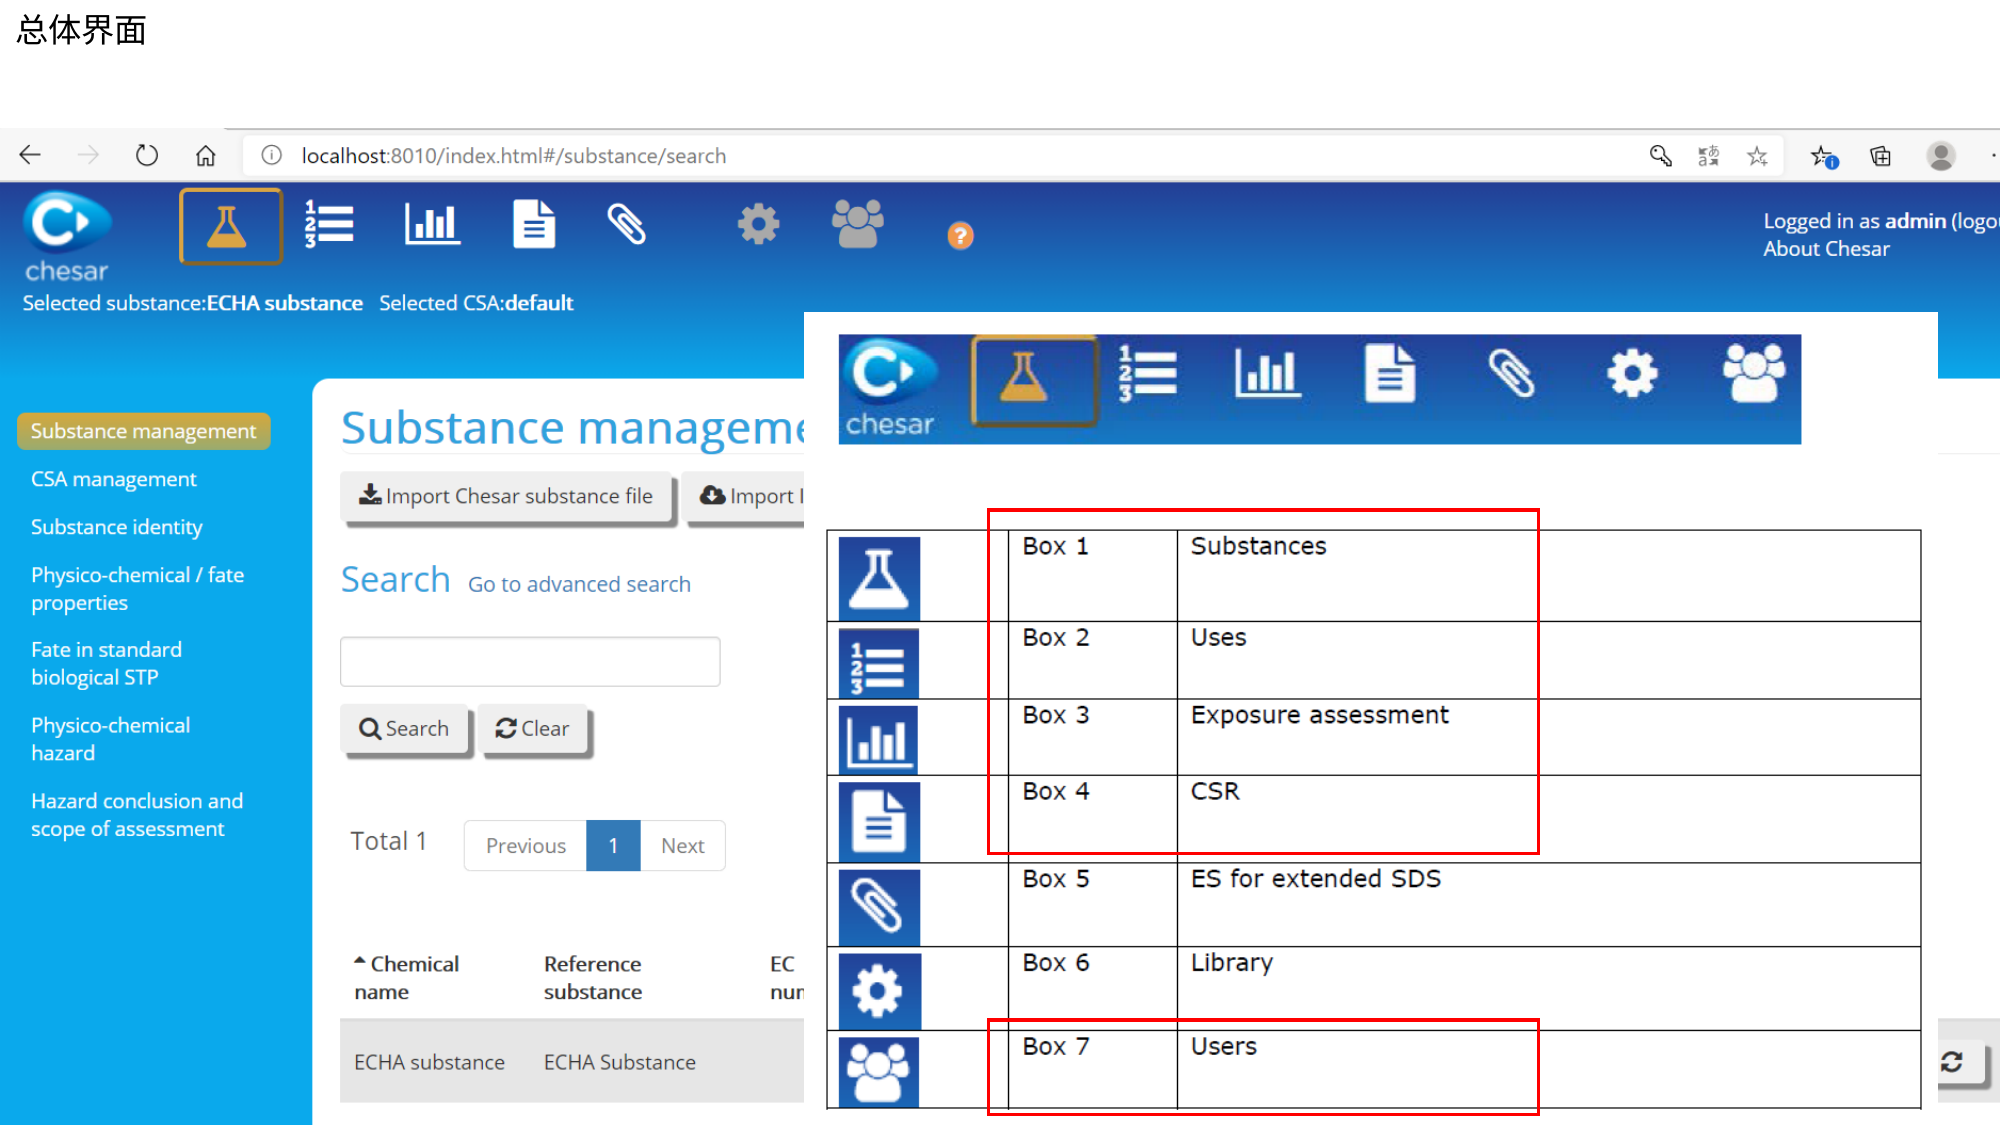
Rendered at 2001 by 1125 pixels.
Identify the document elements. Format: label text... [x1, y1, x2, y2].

picture [140, 641, 160, 656]
picture [44, 524, 53, 534]
picture [131, 722, 140, 732]
picture [56, 572, 65, 587]
picture [33, 718, 42, 732]
picture [175, 572, 184, 582]
picture [158, 826, 165, 835]
picture [221, 798, 230, 808]
picture [56, 519, 66, 534]
picture [139, 519, 160, 534]
picture [171, 642, 181, 656]
picture [100, 645, 125, 656]
picture [66, 600, 86, 615]
picture [33, 642, 41, 656]
picture [96, 524, 105, 534]
picture [33, 568, 42, 582]
picture [45, 600, 52, 609]
picture [84, 524, 93, 534]
picture [126, 798, 145, 808]
picture [182, 522, 202, 539]
picture [197, 568, 202, 582]
picture [0, 128, 2000, 1125]
picture [196, 826, 204, 835]
picture [175, 722, 184, 732]
picture [153, 798, 172, 808]
picture [218, 824, 224, 835]
picture [61, 647, 70, 656]
picture [53, 600, 62, 609]
picture [180, 798, 189, 808]
picture [82, 722, 89, 732]
picture [42, 647, 51, 656]
picture [125, 670, 146, 684]
picture [64, 826, 85, 840]
picture [190, 474, 197, 486]
picture [118, 524, 126, 534]
picture [108, 524, 116, 534]
picture [45, 717, 54, 732]
picture [174, 522, 180, 534]
picture [67, 674, 77, 684]
picture [166, 572, 173, 582]
picture [104, 821, 110, 835]
picture [56, 722, 74, 737]
picture [78, 674, 88, 689]
picture [45, 567, 54, 582]
picture [33, 826, 49, 835]
picture [207, 826, 216, 835]
picture [68, 798, 76, 808]
picture [104, 600, 127, 609]
picture [92, 826, 102, 835]
picture [180, 476, 188, 486]
picture [127, 826, 135, 835]
picture [77, 750, 83, 760]
picture [137, 826, 144, 835]
picture [227, 570, 233, 582]
picture [82, 572, 89, 582]
picture [131, 572, 140, 582]
picture [74, 476, 101, 486]
picture [91, 722, 117, 732]
picture [167, 826, 174, 835]
picture [168, 476, 176, 486]
picture [33, 669, 42, 684]
picture [87, 793, 96, 808]
picture [53, 645, 59, 656]
picture [143, 572, 158, 582]
picture [164, 647, 170, 656]
picture [150, 476, 165, 486]
picture [66, 750, 74, 760]
picture [166, 722, 173, 732]
picture [18, 413, 270, 449]
picture [209, 567, 224, 582]
picture [79, 798, 86, 807]
picture [56, 754, 63, 760]
picture [163, 524, 172, 534]
picture [85, 745, 94, 760]
picture [95, 674, 112, 684]
picture [50, 669, 63, 684]
picture [33, 520, 41, 534]
picture [105, 798, 112, 808]
picture [192, 798, 201, 808]
picture [33, 600, 42, 614]
picture [209, 798, 218, 808]
picture [235, 572, 244, 582]
picture [126, 476, 136, 491]
picture [149, 670, 158, 684]
title 总体界面 [0, 0, 2000, 64]
picture [52, 826, 61, 835]
picture [89, 598, 101, 609]
picture [233, 793, 242, 808]
picture [165, 802, 172, 808]
picture [67, 576, 74, 582]
picture [33, 745, 53, 760]
picture [147, 826, 155, 835]
picture [68, 522, 82, 534]
picture [33, 794, 44, 808]
picture [104, 476, 124, 486]
picture [114, 798, 123, 808]
picture [99, 567, 128, 582]
picture [119, 717, 128, 732]
picture [91, 572, 98, 582]
picture [177, 826, 192, 835]
picture [47, 798, 65, 808]
picture [116, 826, 124, 835]
picture [138, 476, 147, 486]
picture [83, 647, 92, 656]
picture [128, 647, 137, 656]
picture [32, 472, 67, 486]
picture [143, 722, 158, 732]
